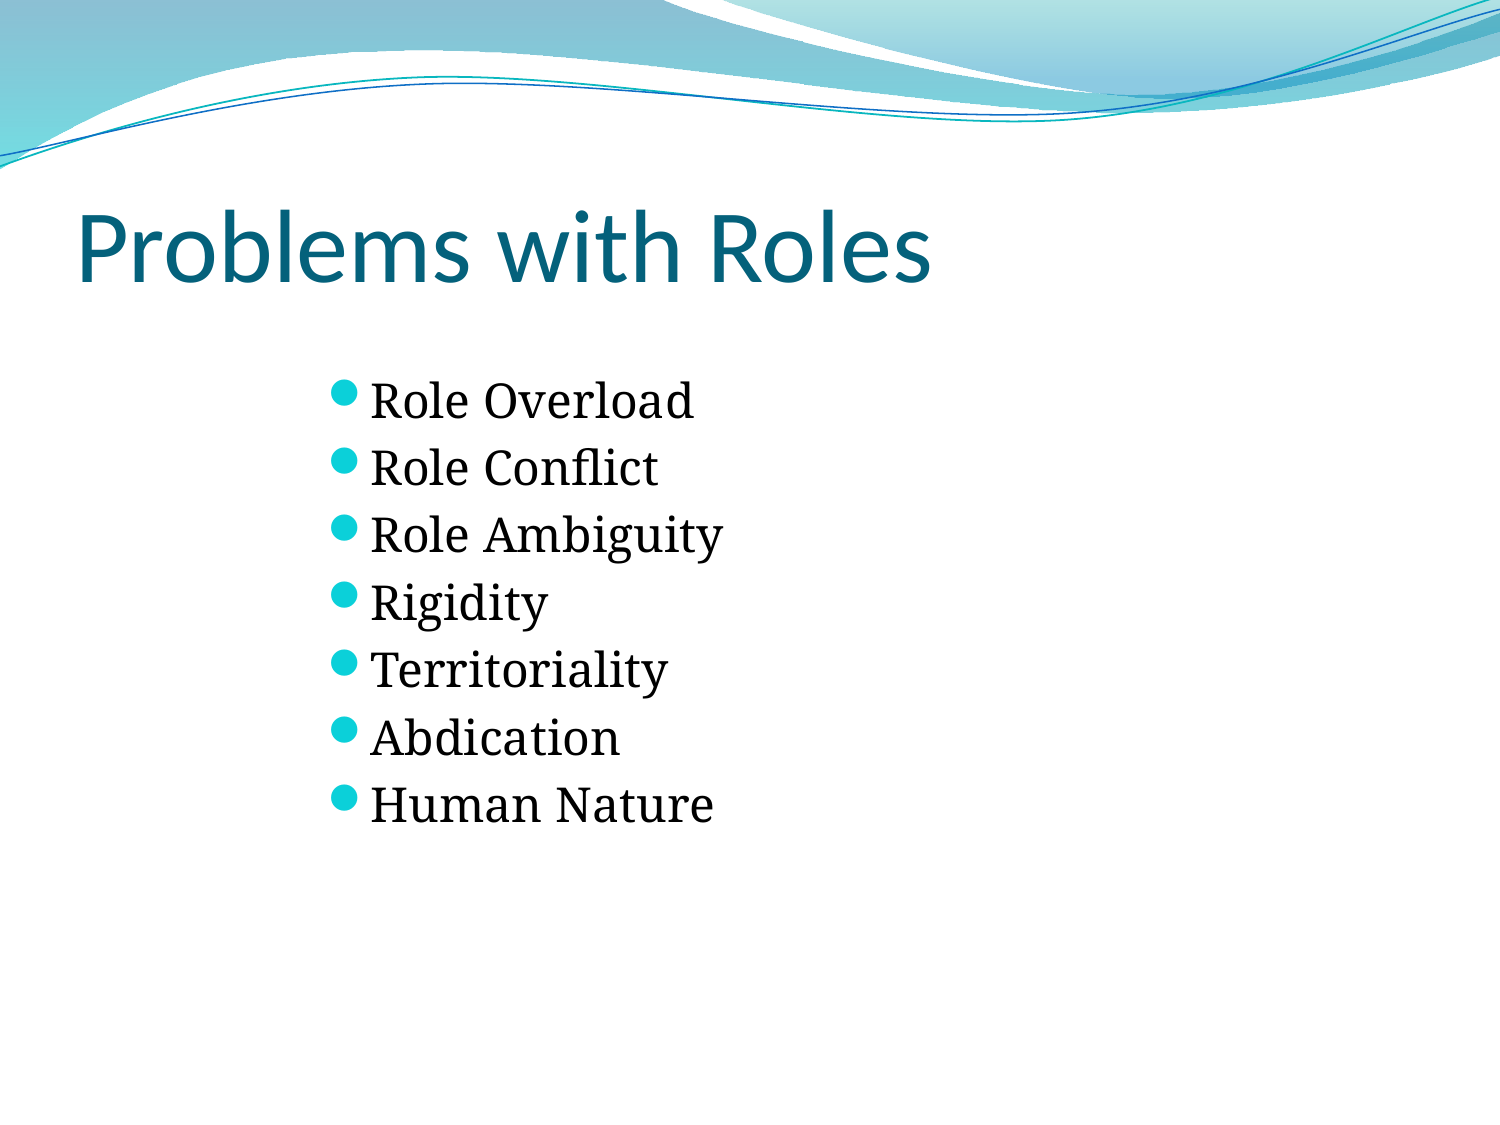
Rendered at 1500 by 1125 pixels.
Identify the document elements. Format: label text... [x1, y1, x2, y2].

title Problems with Roles [75, 115, 1425, 303]
list Role Overload Role Conflict Role Ambiguity Rigidity Territoriality Abdication Human Nature [312, 362, 1188, 845]
